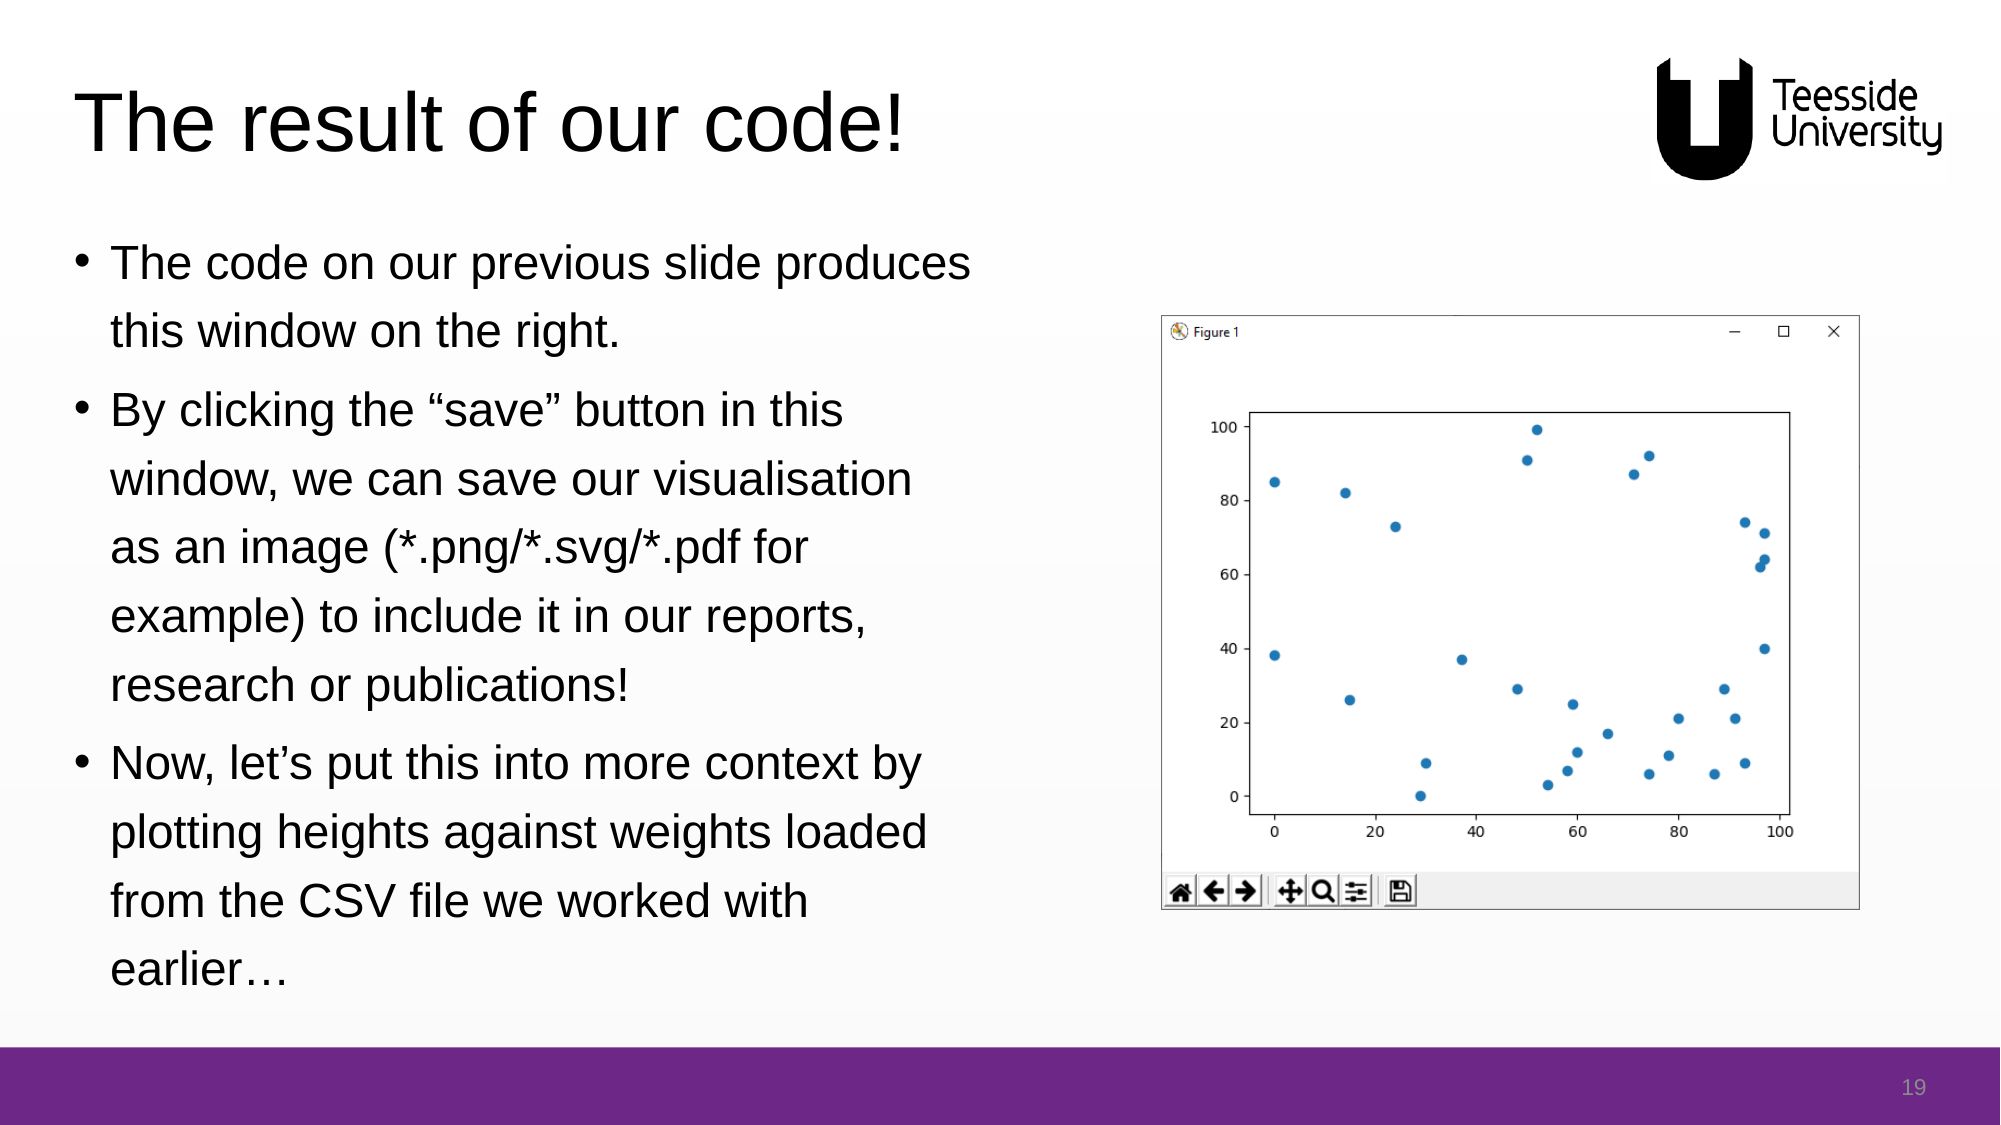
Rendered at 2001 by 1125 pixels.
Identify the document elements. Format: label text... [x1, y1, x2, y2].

slide_number 19 [1859, 1068, 1942, 1105]
list The code on our previous slide produces this window on the right. By clicking the “save” button in this window, we can save our visualisation as an image (*.png/*.svg/*.pdf for example) to include it in our reports, research or publications! Now, let’s put this into more context by plotting heights against weights loaded from the CSV file we worked with earlier… [59, 212, 988, 1014]
picture [1652, 53, 1946, 184]
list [1161, 315, 1860, 910]
title The result of our code! [59, 53, 1613, 184]
